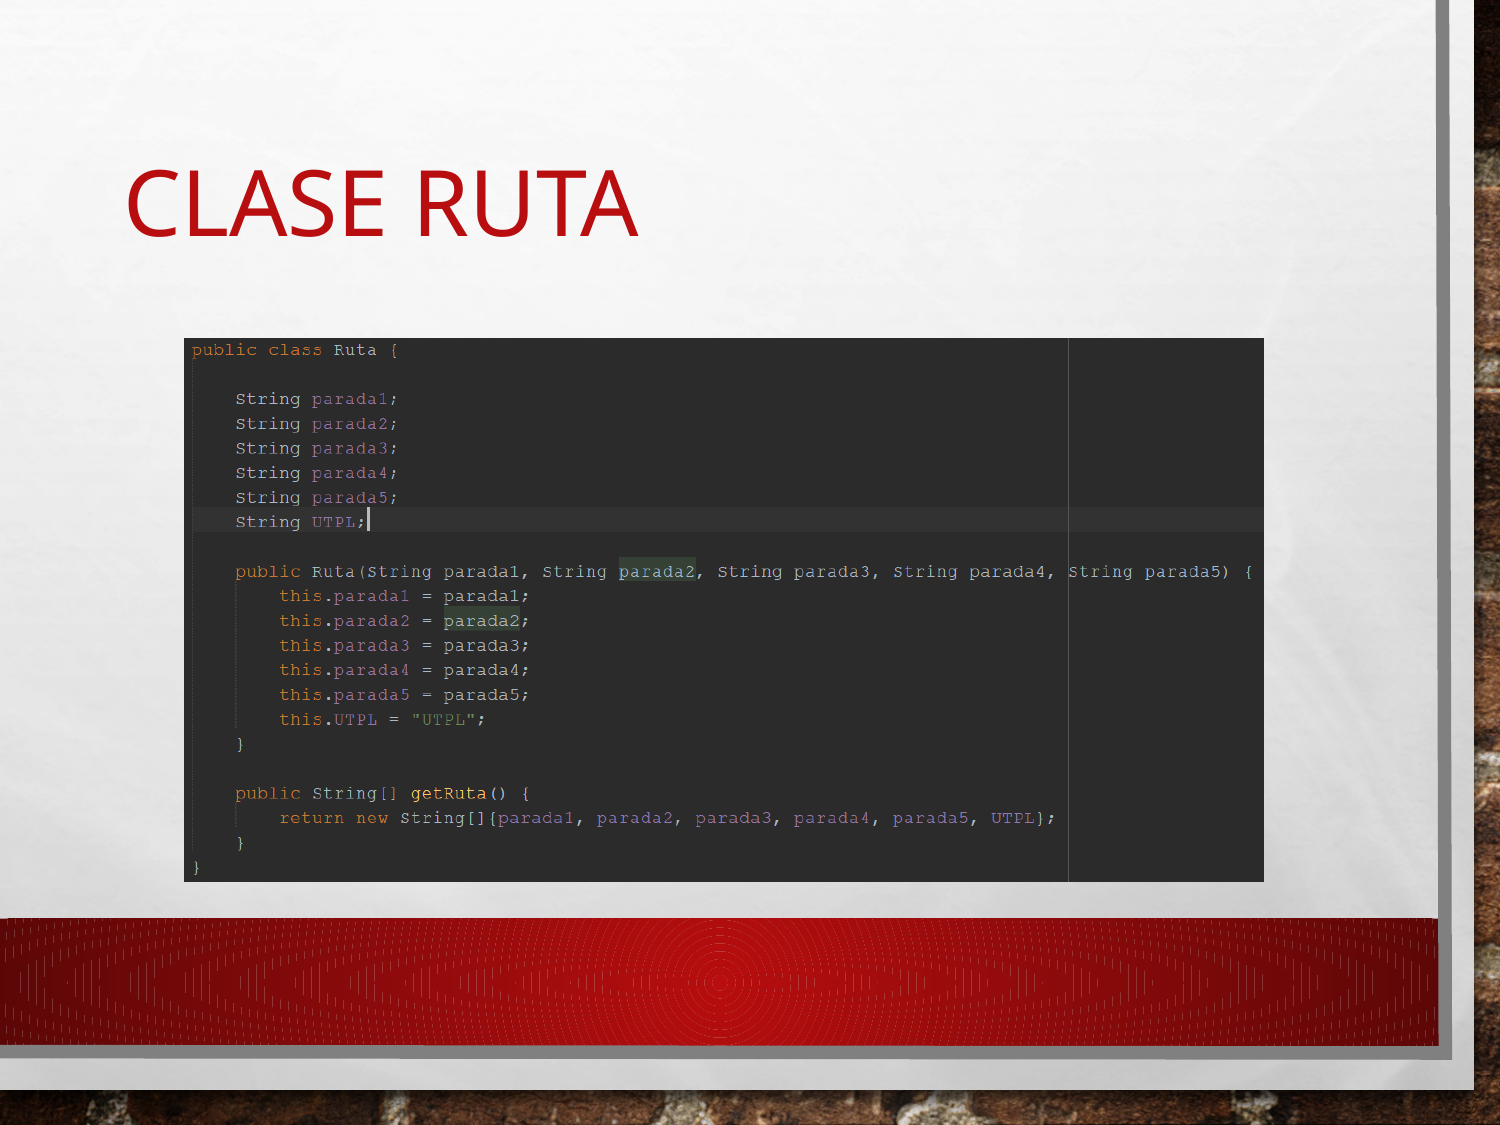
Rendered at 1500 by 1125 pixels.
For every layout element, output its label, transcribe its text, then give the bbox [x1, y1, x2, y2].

picture [0, 0, 1500, 1125]
title Clase Ruta [84, 112, 1364, 302]
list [184, 338, 1264, 883]
